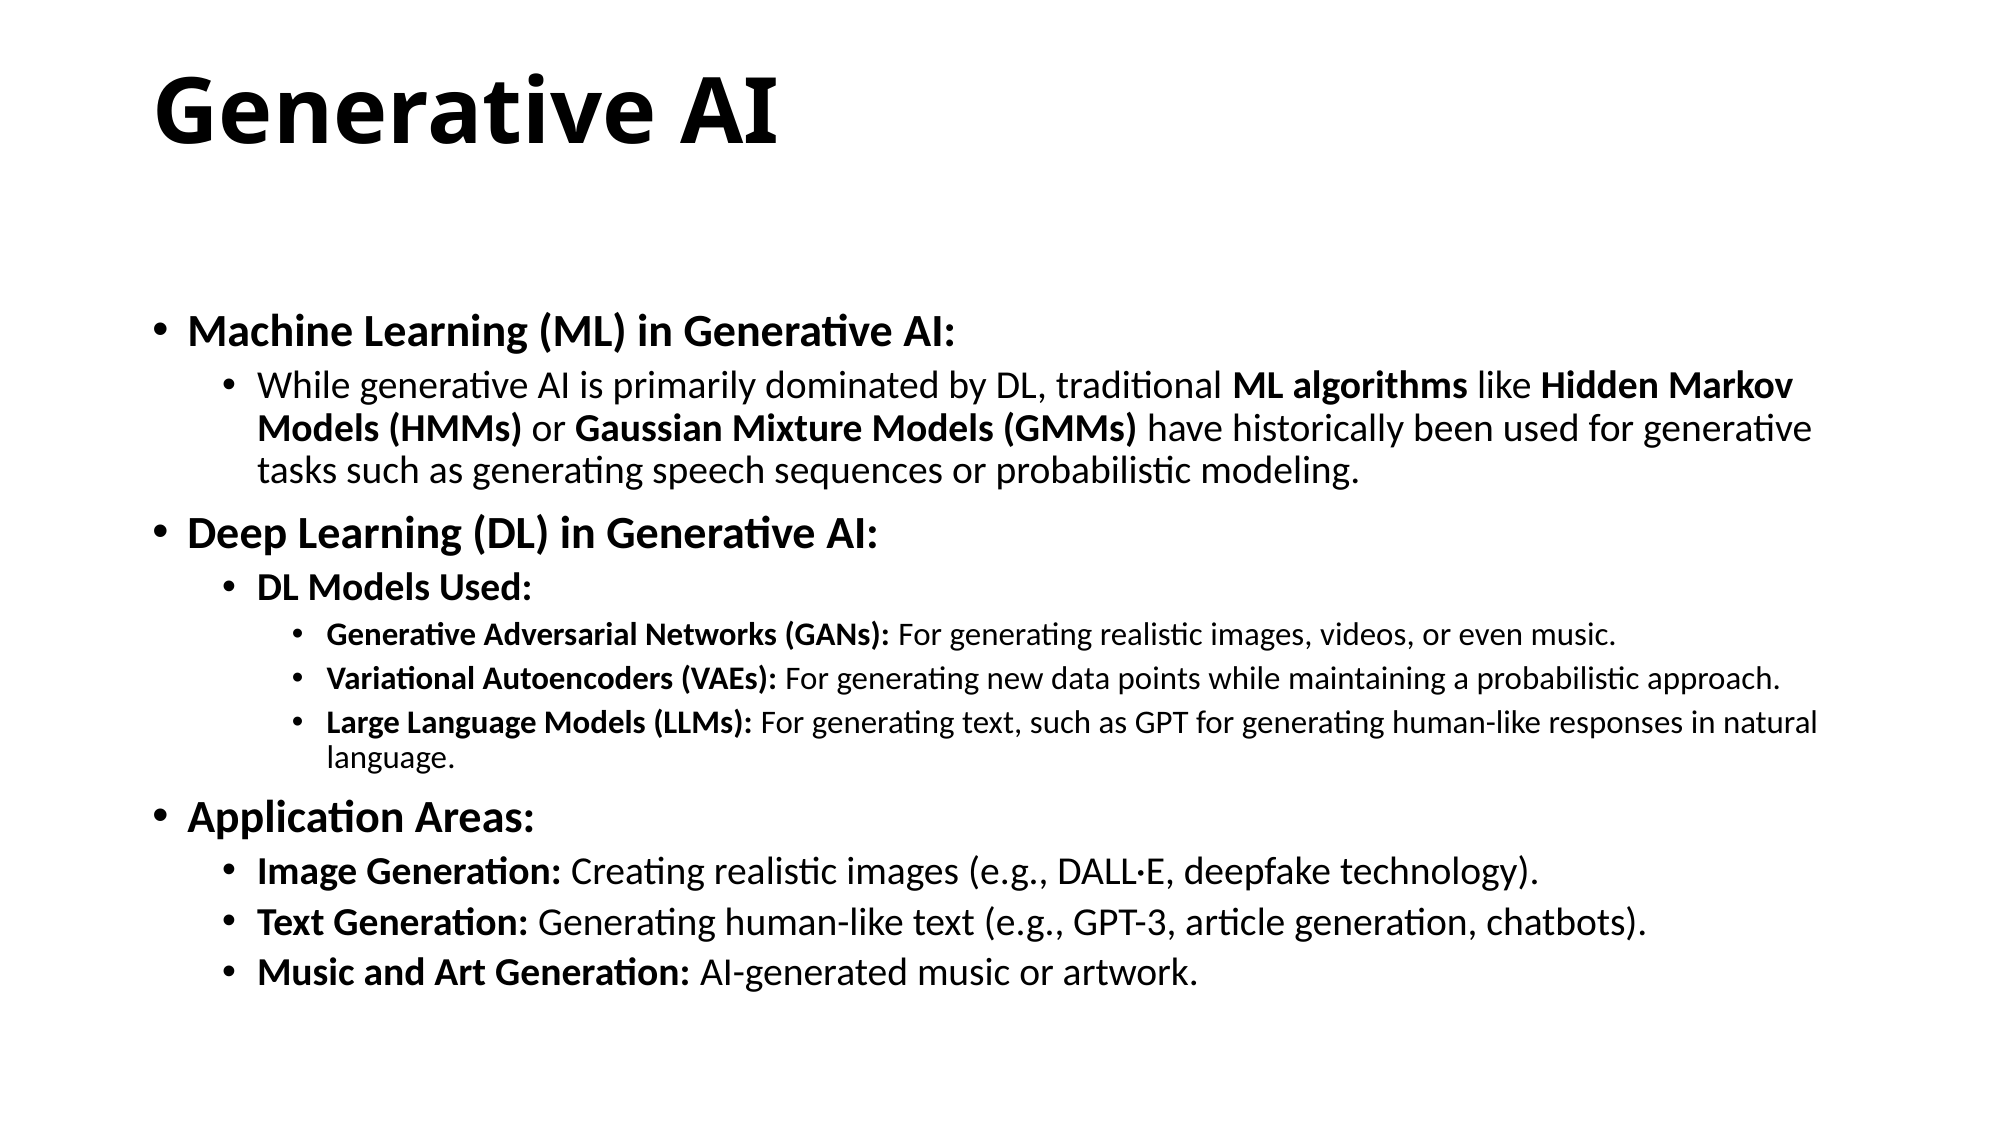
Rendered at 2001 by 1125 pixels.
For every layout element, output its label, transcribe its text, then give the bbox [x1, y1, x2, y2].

title Generative AI [137, 59, 1863, 278]
list Machine Learning (ML) in Generative AI: While generative AI is primarily dominated by DL, traditional ML algorithms like Hidden Markov Models (HMMs) or Gaussian Mixture Models (GMMs) have historically been used for generative tasks such as generating speech sequences or probabilistic modeling. Deep Learning (DL) in Generative AI: DL Models Used: Generative Adversarial Networks (GANs): For generating realistic images, videos, or even music. Variational Autoencoders (VAEs): For generating new data points while maintaining a probabilistic approach. Large Language Models (LLMs): For generating text, such as GPT for generating human-like responses in natural language. Application Areas: Image Generation: Creating realistic images (e.g., DALL·E, deepfake technology). Text Generation: Generating human-like text (e.g., GPT-3, article generation, chatbots). Music and Art Generation: AI-generated music or artwork. [137, 299, 1863, 1014]
